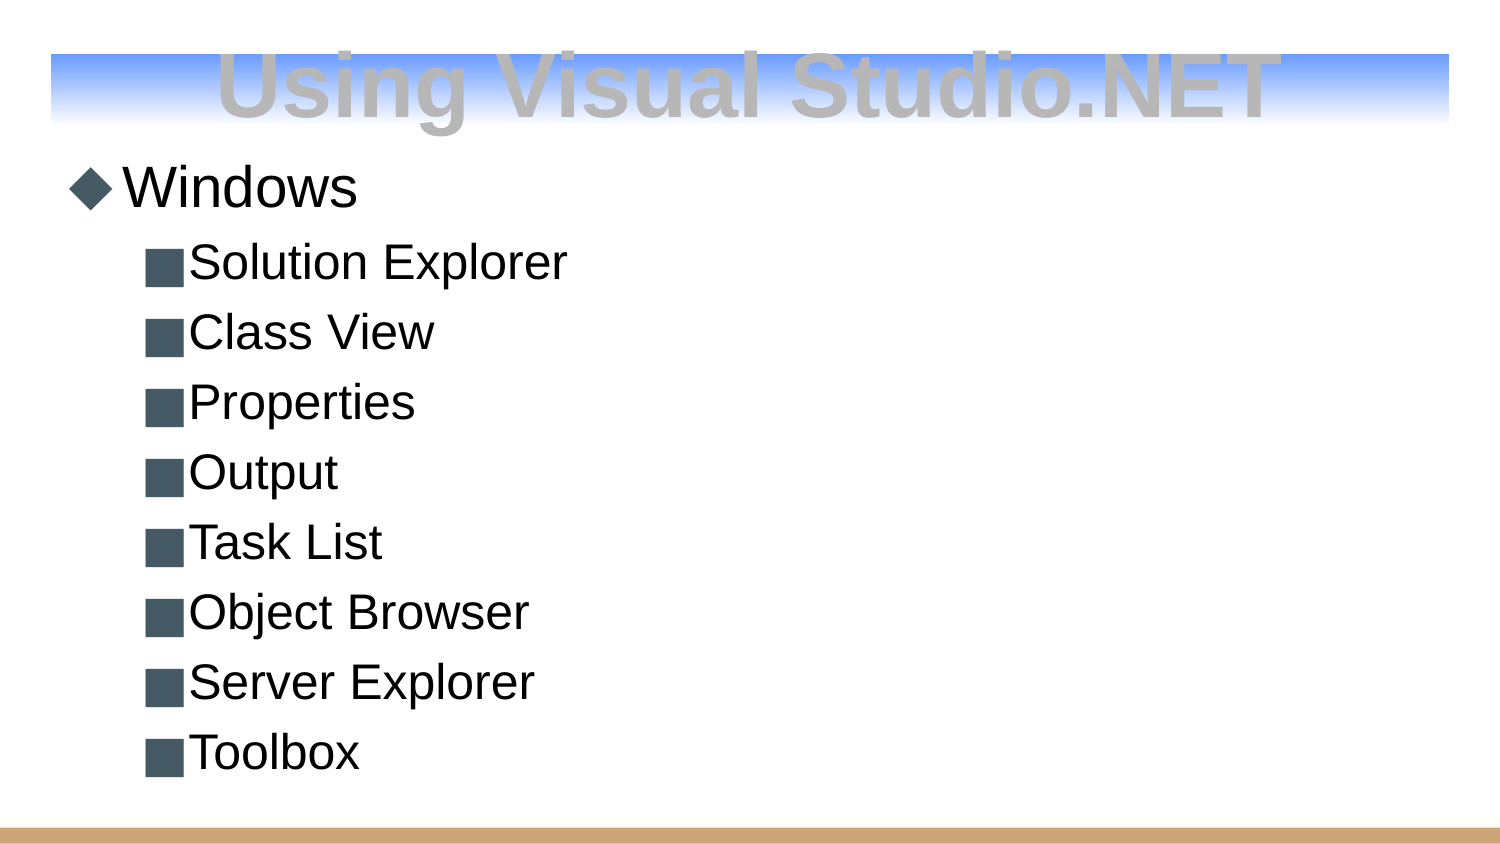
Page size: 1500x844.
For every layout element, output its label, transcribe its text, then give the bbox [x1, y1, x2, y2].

list Windows Solution Explorer Class View Properties Output Task List Object Browser Server Explorer Toolbox [51, 141, 1449, 563]
title Using Visual Studio.NET [51, 54, 1449, 126]
